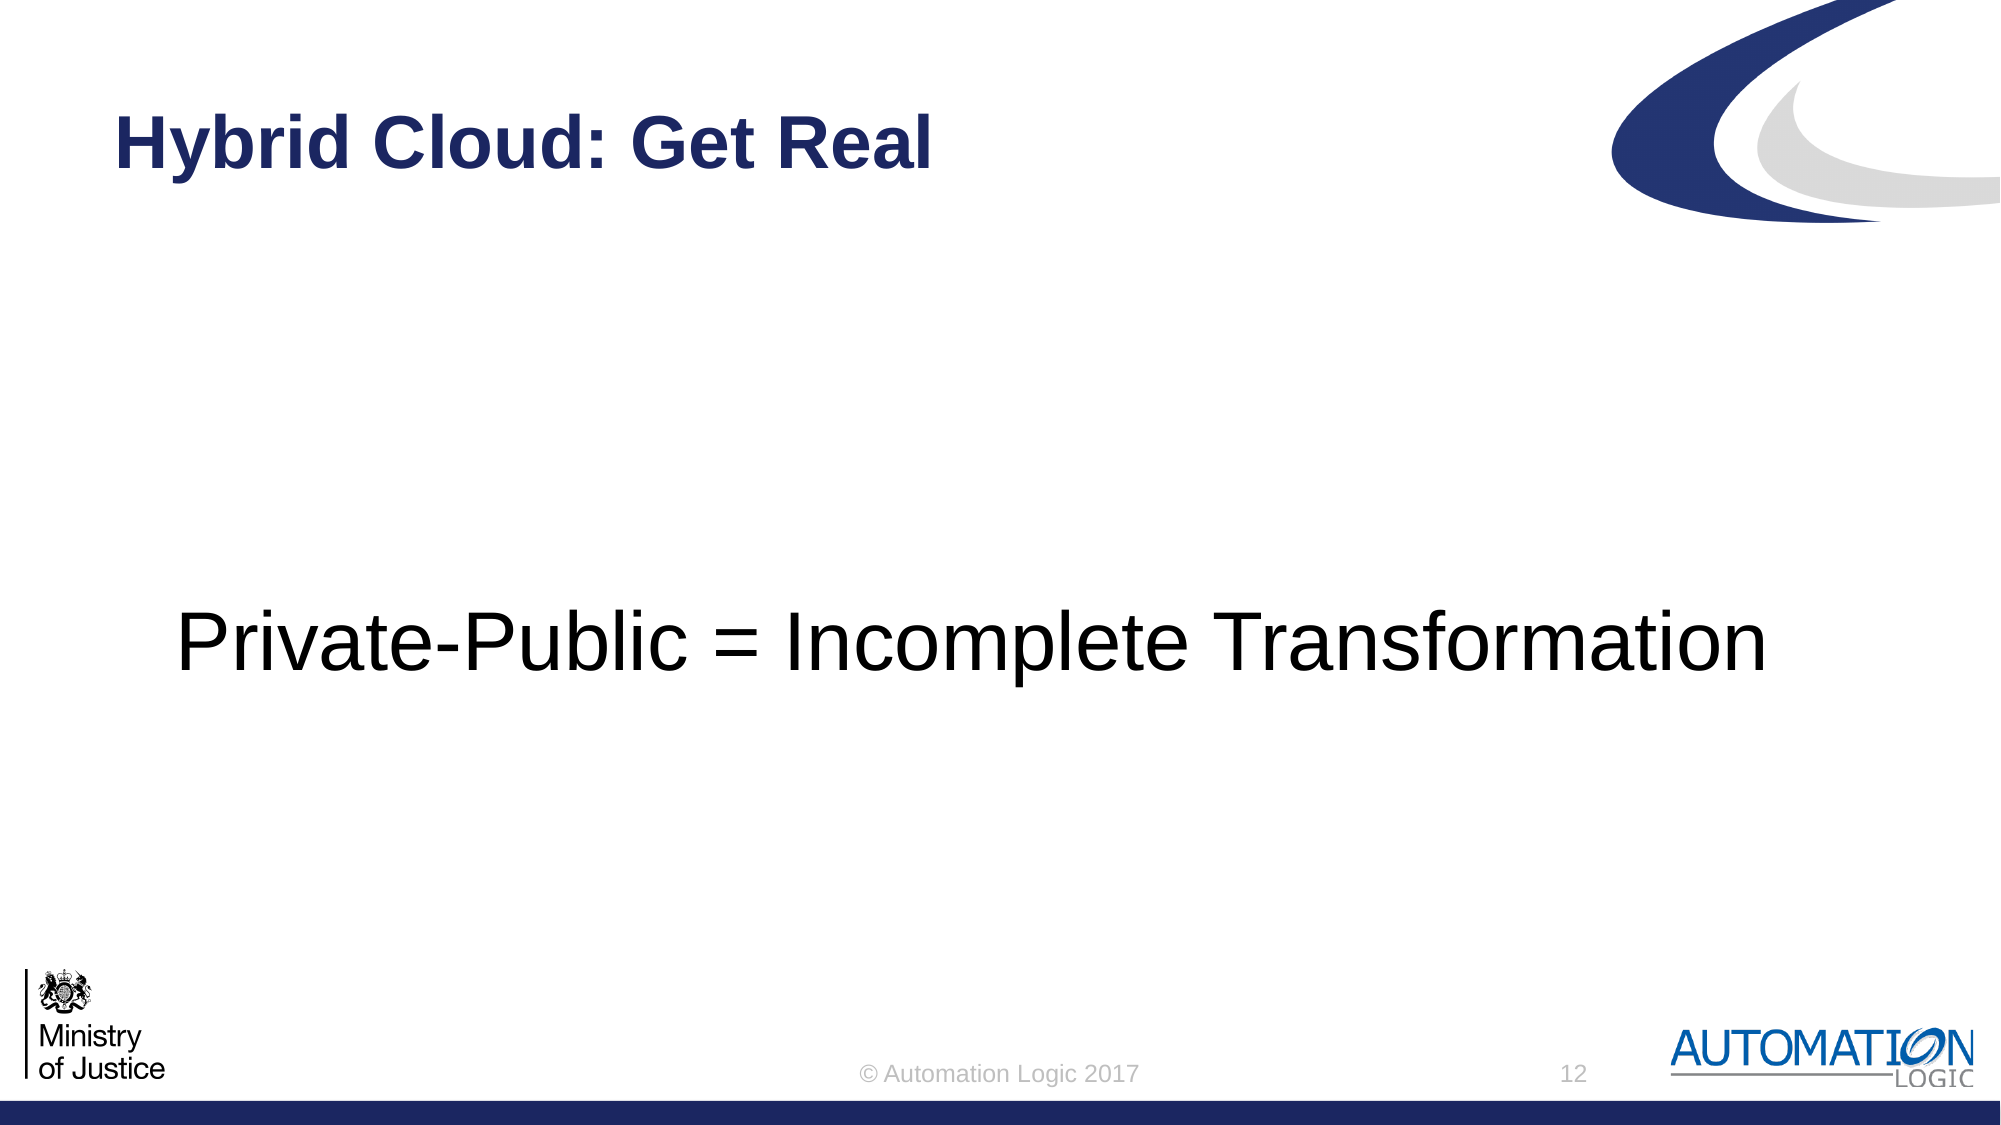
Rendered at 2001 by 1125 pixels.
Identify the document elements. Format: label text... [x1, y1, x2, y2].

picture [1670, 1027, 1974, 1087]
slide_number 12 [1326, 1042, 1603, 1103]
picture [1585, 0, 2000, 233]
title Hybrid Cloud: Get Real [99, 45, 1900, 233]
picture [24, 969, 165, 1079]
list Private-Public = Incomplete Transformation [72, 266, 1873, 1009]
footer © Automation Logic 2017 [683, 1042, 1317, 1103]
